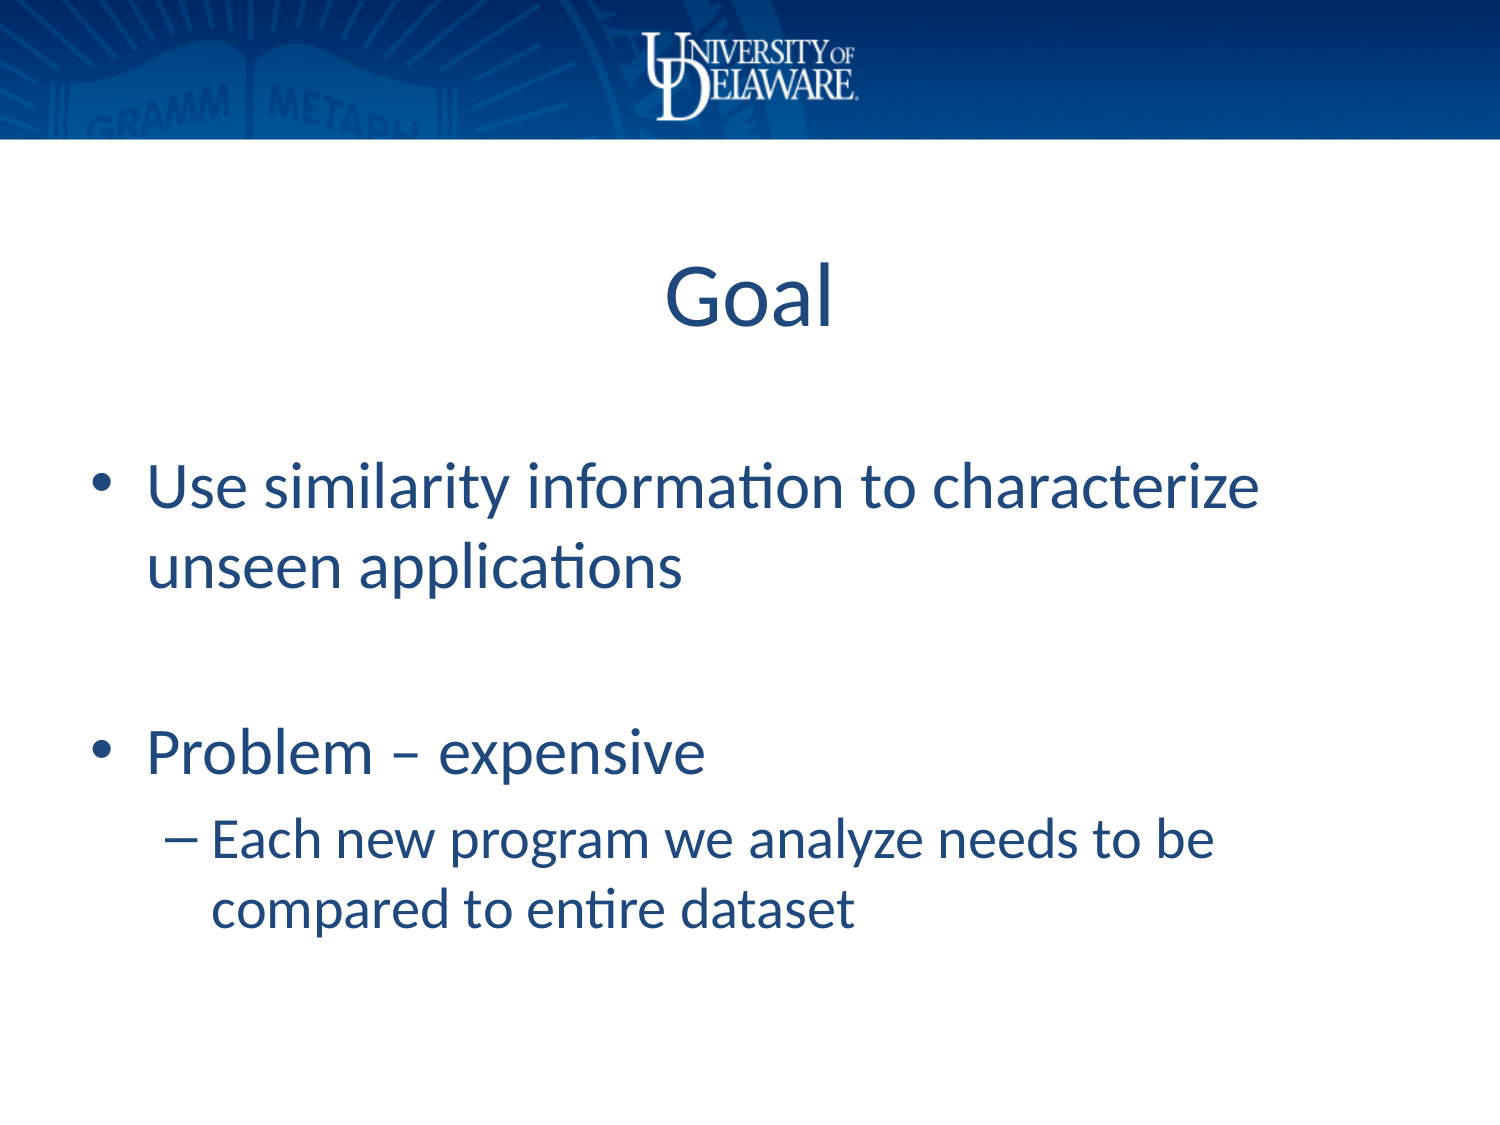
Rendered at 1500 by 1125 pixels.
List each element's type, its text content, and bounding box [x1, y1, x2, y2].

title Goal [75, 186, 1425, 394]
picture [0, 0, 1500, 1125]
list Use similarity information to characterize unseen applications Problem – expensive Each new program we analyze needs to be compared to entire dataset [75, 434, 1425, 1005]
